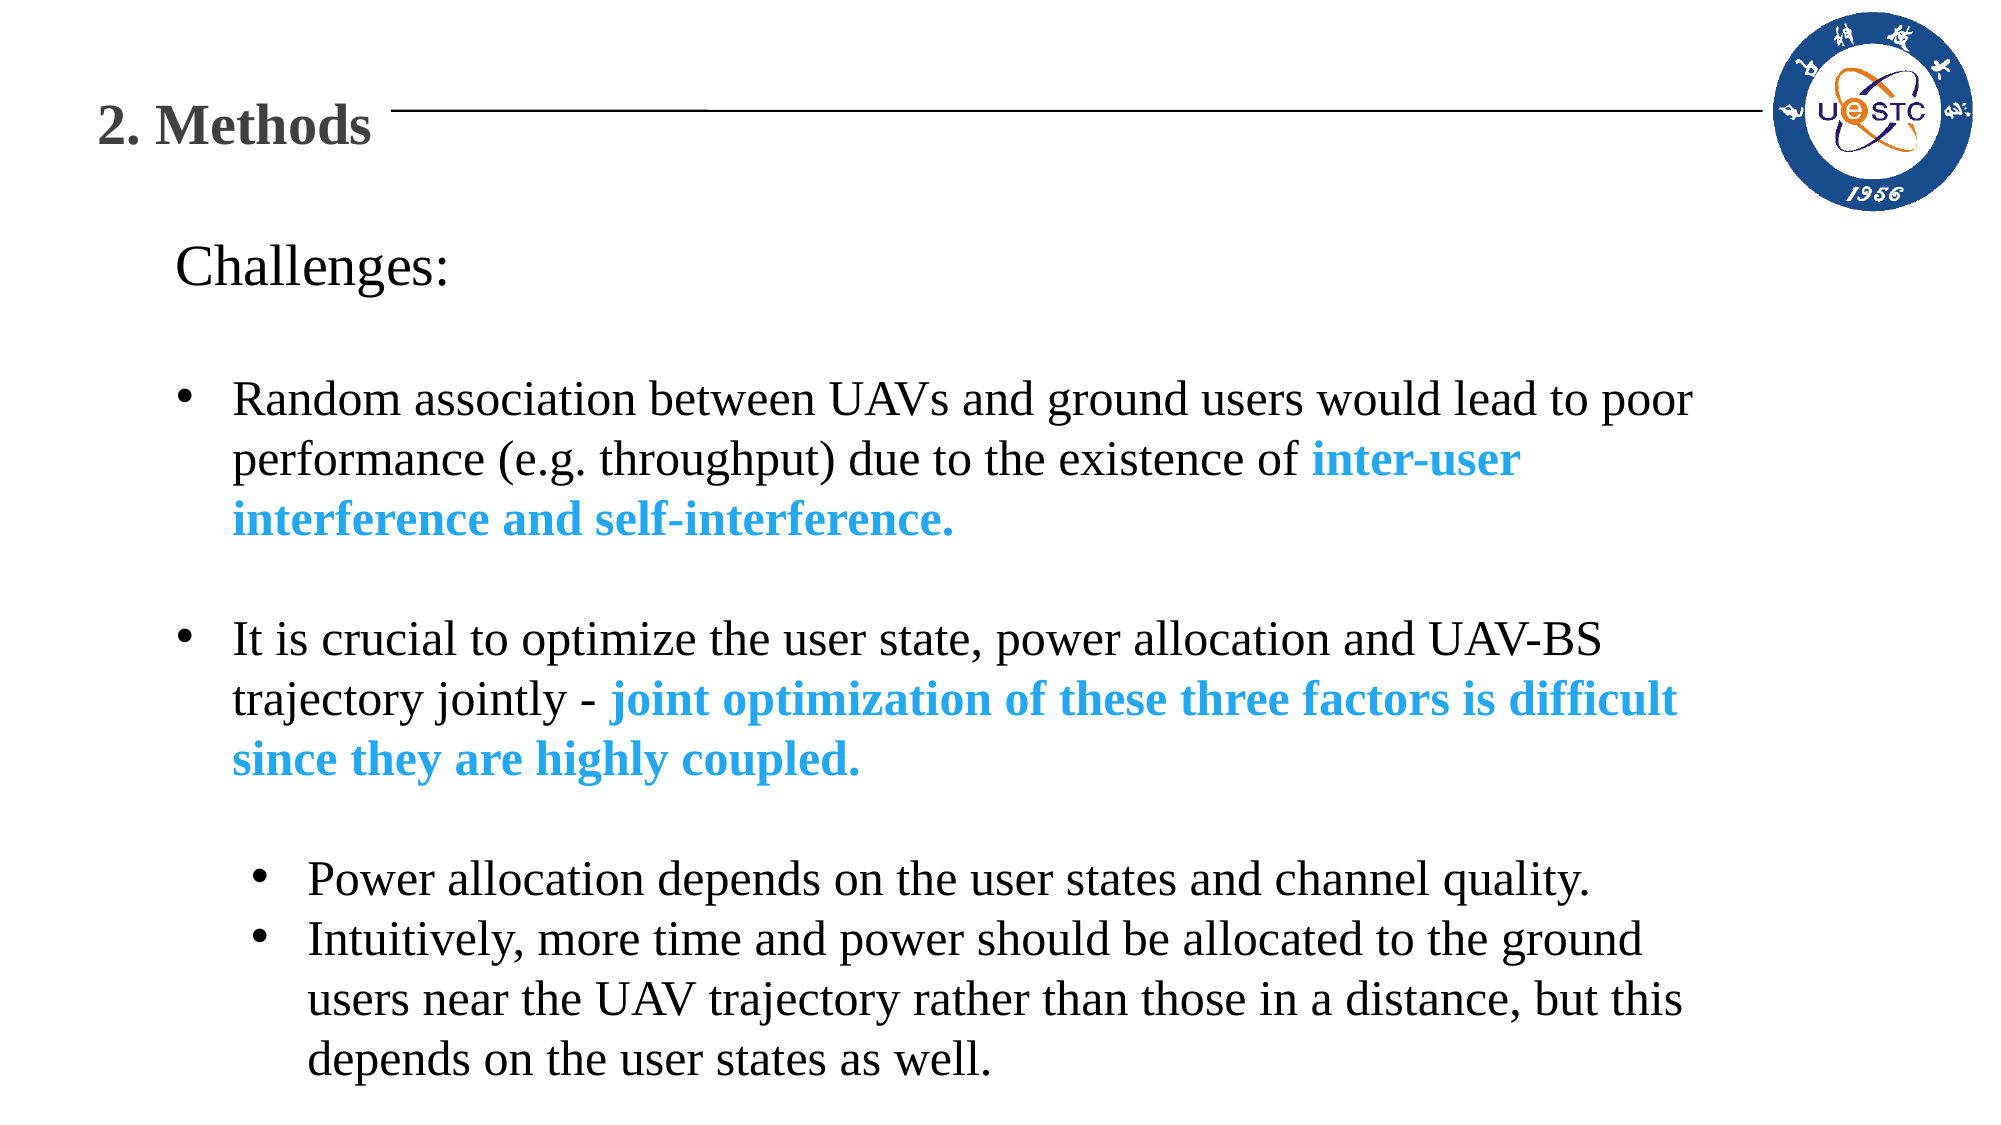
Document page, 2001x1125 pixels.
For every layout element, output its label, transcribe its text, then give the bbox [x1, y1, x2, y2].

text_box Random association between UAVs and ground users would lead to poor performance (e.g. throughput) due to the existence of inter-user interference and self-interference. It is crucial to optimize the user state, power allocation and UAV-BS trajectory jointly - joint optimization of these three factors is difficult since they are highly coupled. Power allocation depends on the user states and channel quality. Intuitively, more time and power should be allocated to the ground users near the UAV trajectory rather than those in a distance, but this depends on the user states as well. [161, 358, 1744, 1093]
text_box Challenges: [161, 222, 1498, 305]
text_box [82, 0, 1986, 222]
